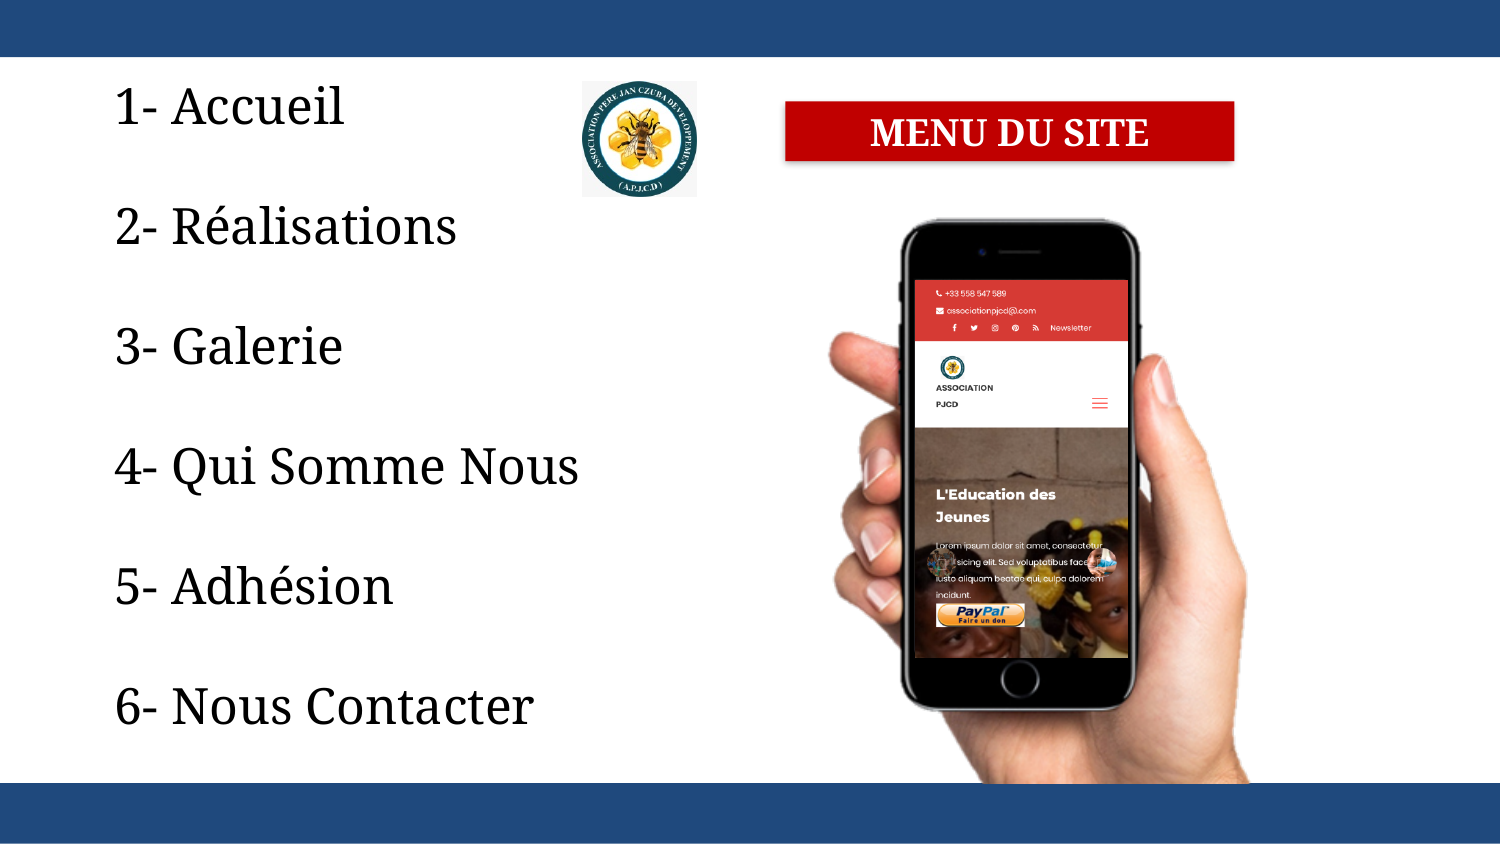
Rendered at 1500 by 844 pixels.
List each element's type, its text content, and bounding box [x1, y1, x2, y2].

text_box [0, 783, 1500, 844]
text_box 1- Accueil 2- Réalisations 3- Galerie 4- Qui Somme Nous 5- Adhésion 6- Nous Contacter [100, 67, 621, 743]
text_box MENU DU SITE [785, 101, 1235, 159]
picture [582, 80, 697, 197]
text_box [772, 160, 1306, 784]
text_box [0, 0, 1500, 58]
